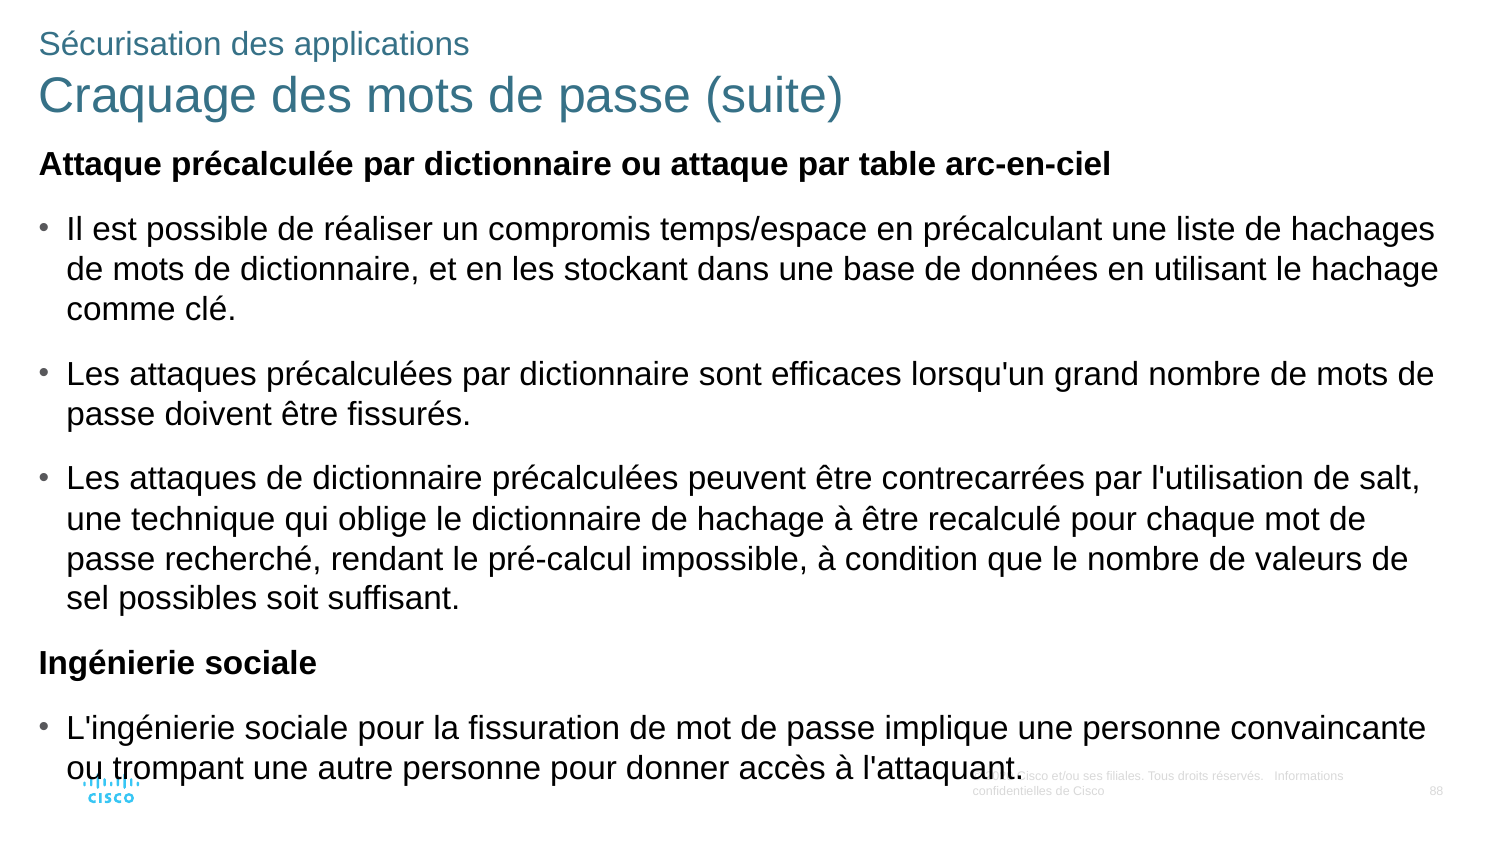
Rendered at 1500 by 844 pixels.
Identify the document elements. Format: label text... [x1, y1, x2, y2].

text_box Sécurisation des applications Craquage des mots de passe (suite) [23, 10, 1500, 135]
list Attaque précalculée par dictionnaire ou attaque par table arc-en-ciel Il est possible de réaliser un compromis temps/espace en précalculant une liste de hachages de mots de dictionnaire, et en les stockant dans une base de données en utilisant le hachage comme clé. Les attaques précalculées par dictionnaire sont efficaces lorsqu'un grand nombre de mots de passe doivent être fissurés. Les attaques de dictionnaire précalculées peuvent être contrecarrées par l'utilisation de salt, une technique qui oblige le dictionnaire de hachage à être recalculé pour chaque mot de passe recherché, rendant le pré-calcul impossible, à condition que le nombre de valeurs de sel possibles soit suffisant. Ingénierie sociale L'ingénierie sociale pour la fissuration de mot de passe implique une personne convaincante ou trompant une autre personne pour donner accès à l'attaquant. [23, 134, 1481, 800]
